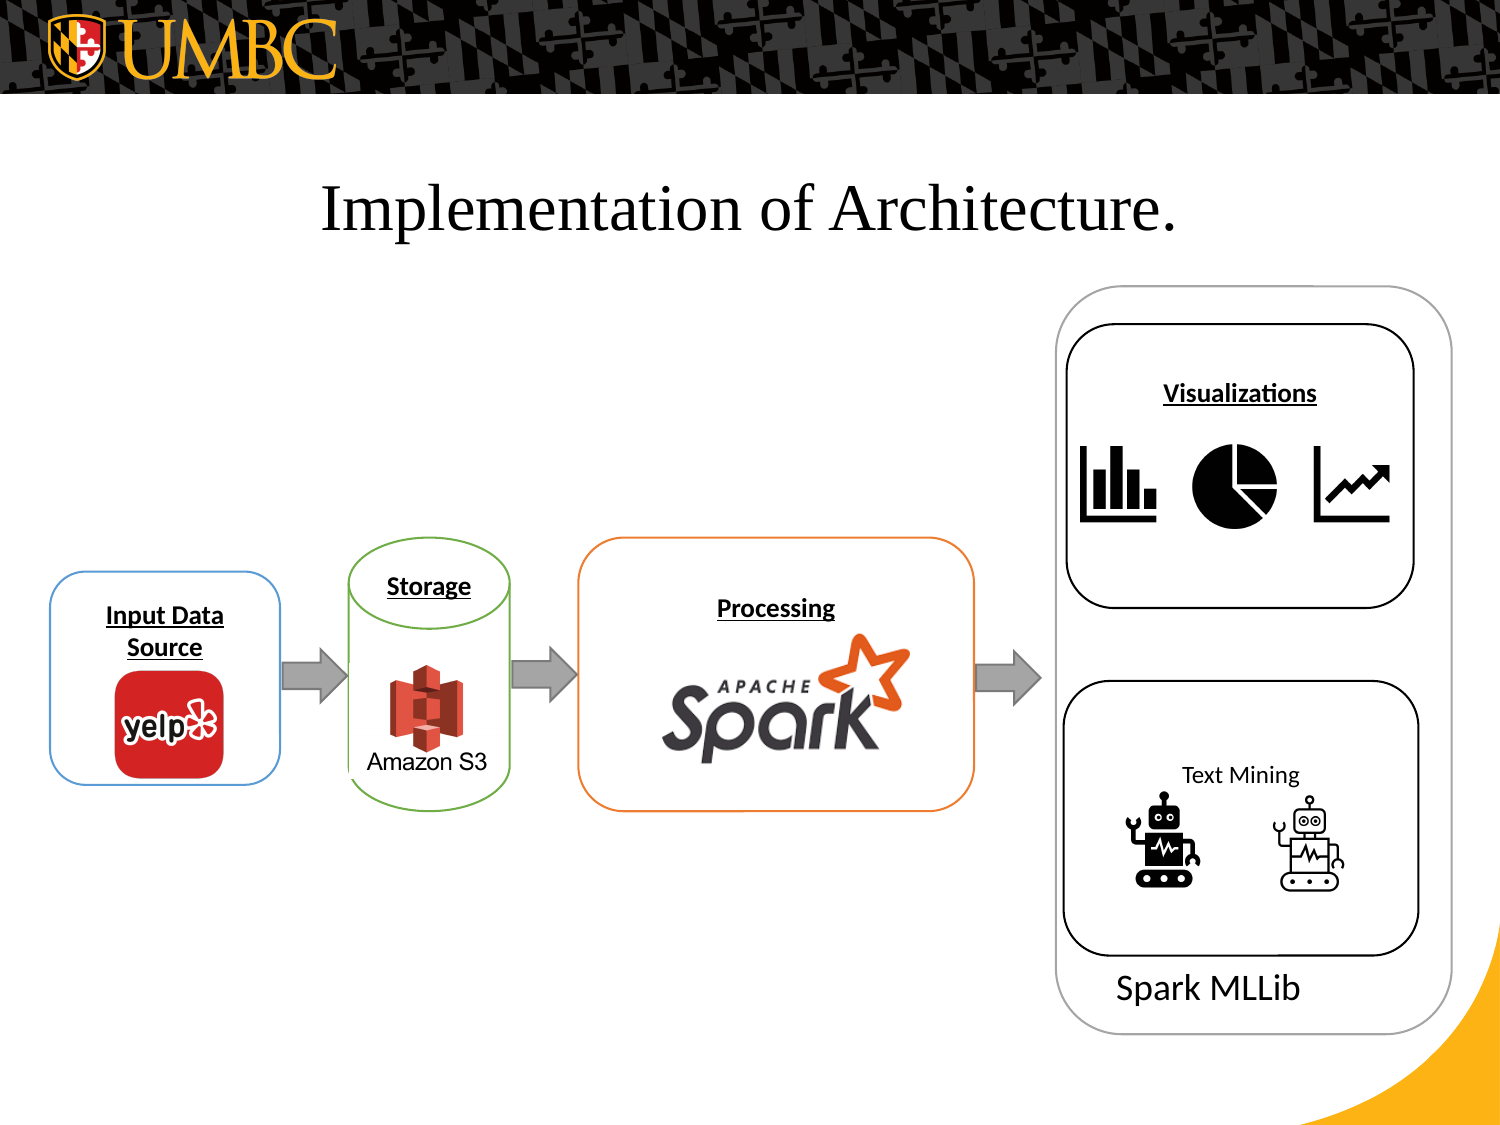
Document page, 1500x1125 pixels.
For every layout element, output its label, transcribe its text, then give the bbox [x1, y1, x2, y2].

picture [1181, 432, 1289, 540]
picture [349, 663, 504, 780]
picture [659, 632, 915, 770]
text_box [1055, 286, 1452, 1035]
picture [1253, 788, 1367, 902]
picture [0, 0, 1500, 94]
text_box Storage [358, 786, 502, 812]
text_box [512, 648, 577, 701]
text_box Text Mining [1063, 680, 1419, 956]
picture [1298, 430, 1406, 538]
picture [1106, 784, 1221, 899]
picture [114, 670, 224, 780]
text_box Spark MLLib [1101, 955, 1379, 1016]
text_box Storage [348, 537, 510, 778]
text_box Visualizations [1066, 324, 1414, 609]
text_box Input Data Source [50, 571, 281, 785]
picture [1064, 430, 1172, 538]
text_box Processing [578, 537, 975, 812]
picture [1299, 921, 1500, 1125]
text_box [282, 649, 344, 703]
list Implementation of Architecture. [81, 155, 1419, 260]
text_box [976, 651, 1041, 705]
